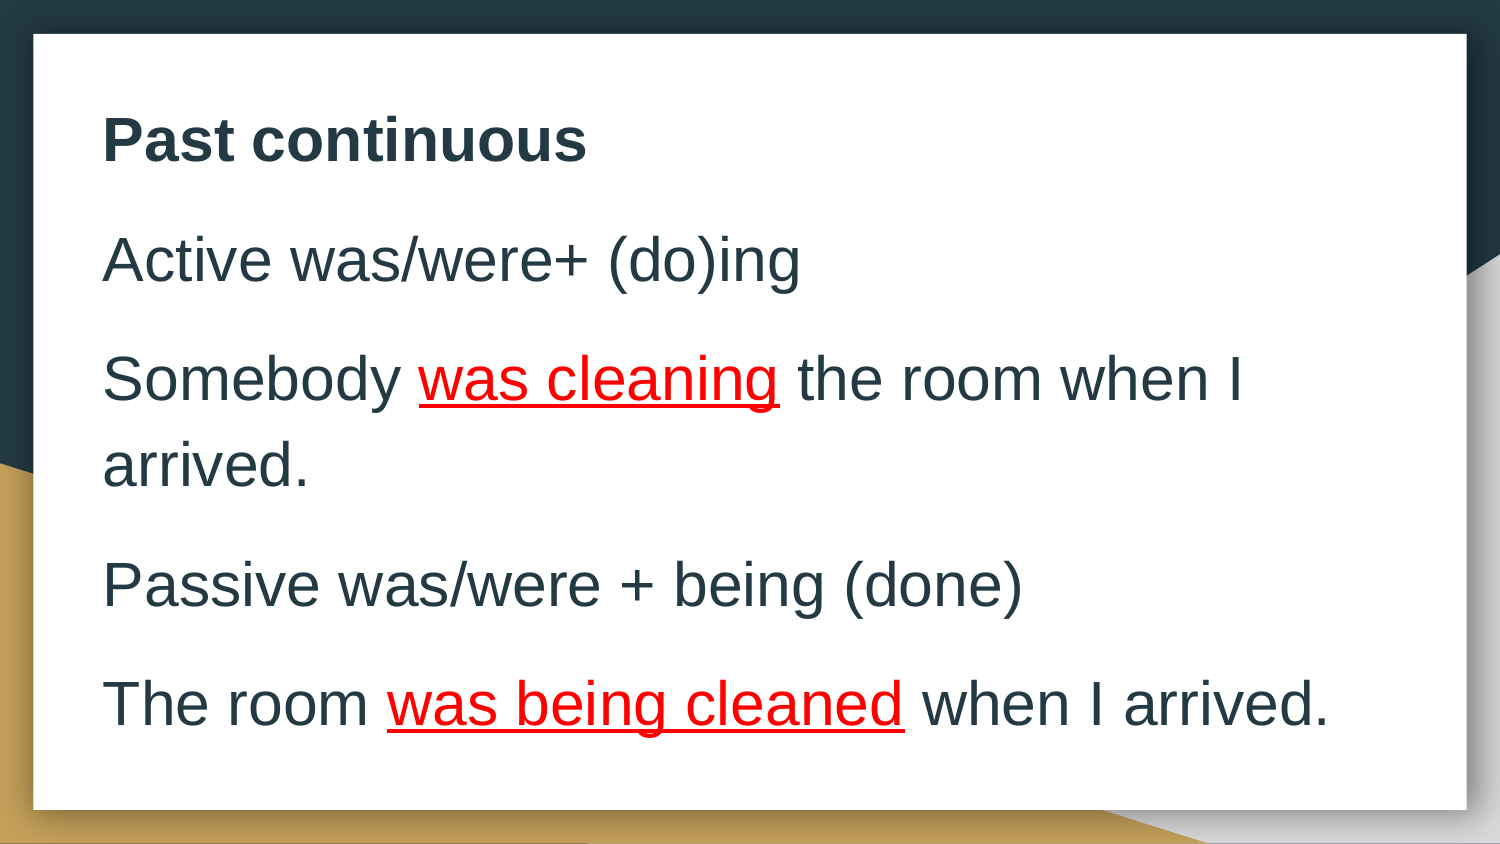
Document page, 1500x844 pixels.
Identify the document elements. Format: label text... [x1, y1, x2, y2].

list Past continuous Active was/were+ (do)ing Somebody was cleaning the room when I arrived. Passive was/were + being (done) The room was being cleaned when I arrived. [87, 73, 1371, 748]
